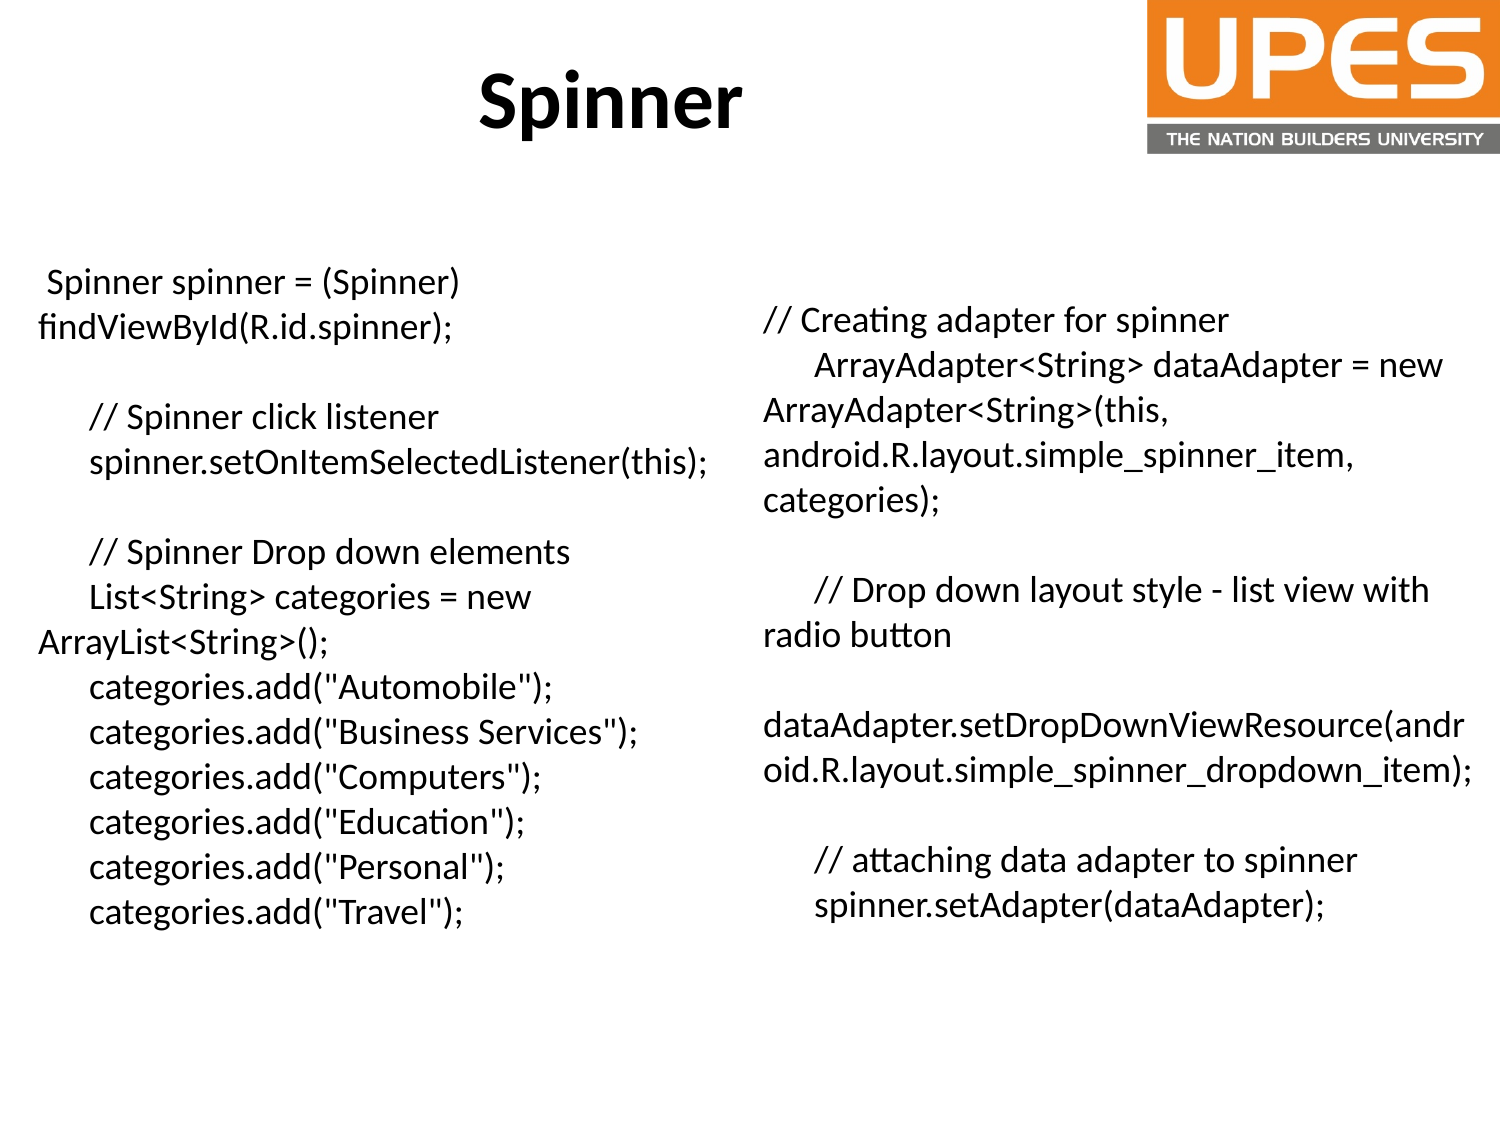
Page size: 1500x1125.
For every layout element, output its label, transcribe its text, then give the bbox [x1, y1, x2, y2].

text_box // Creating adapter for spinner ArrayAdapter<String> dataAdapter = new ArrayAdapter<String>(this, android.R.layout.simple_spinner_item, categories); // Drop down layout style - list view with radio button dataAdapter.setDropDownViewResource(android.R.layout.simple_spinner_dropdown_item); // attaching data adapter to spinner spinner.setAdapter(dataAdapter); [748, 287, 1499, 933]
picture [1147, 0, 1500, 154]
text_box Spinner spinner = (Spinner) findViewById(R.id.spinner); // Spinner click listener spinner.setOnItemSelectedListener(this); // Spinner Drop down elements List<String> categories = new ArrayList<String>(); categories.add("Automobile"); categories.add("Business Services"); categories.add("Computers"); categories.add("Education"); categories.add("Personal"); categories.add("Travel"); [23, 249, 747, 1030]
title Spinner [75, 20, 1148, 169]
